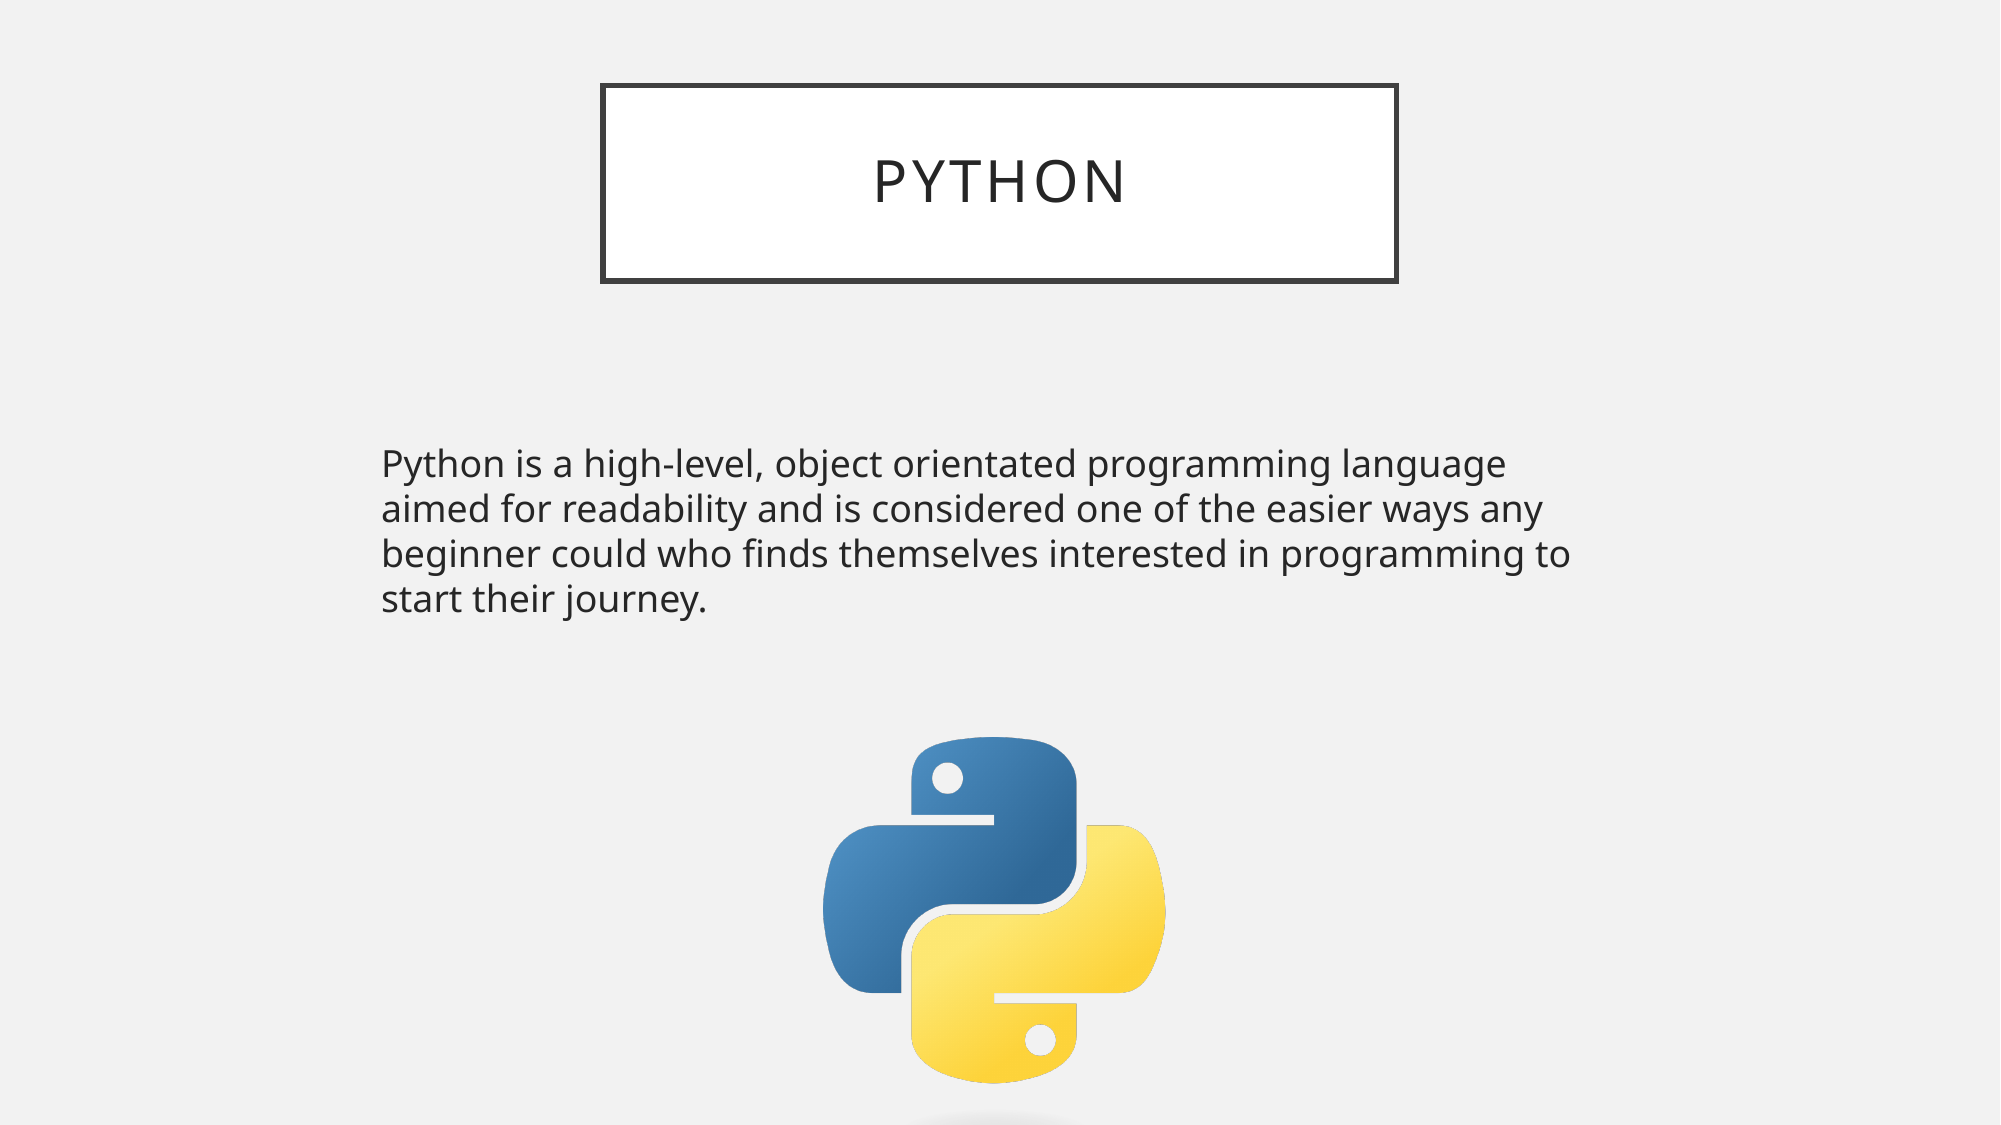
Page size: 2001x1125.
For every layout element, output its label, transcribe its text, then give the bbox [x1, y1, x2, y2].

list Python is a high-level, object orientated programming language aimed for readability and is considered one of the easier ways any beginner could who finds themselves interested in programming to start their journey. [366, 432, 1634, 942]
picture [823, 737, 1177, 1125]
title PYTHON [600, 83, 1399, 284]
